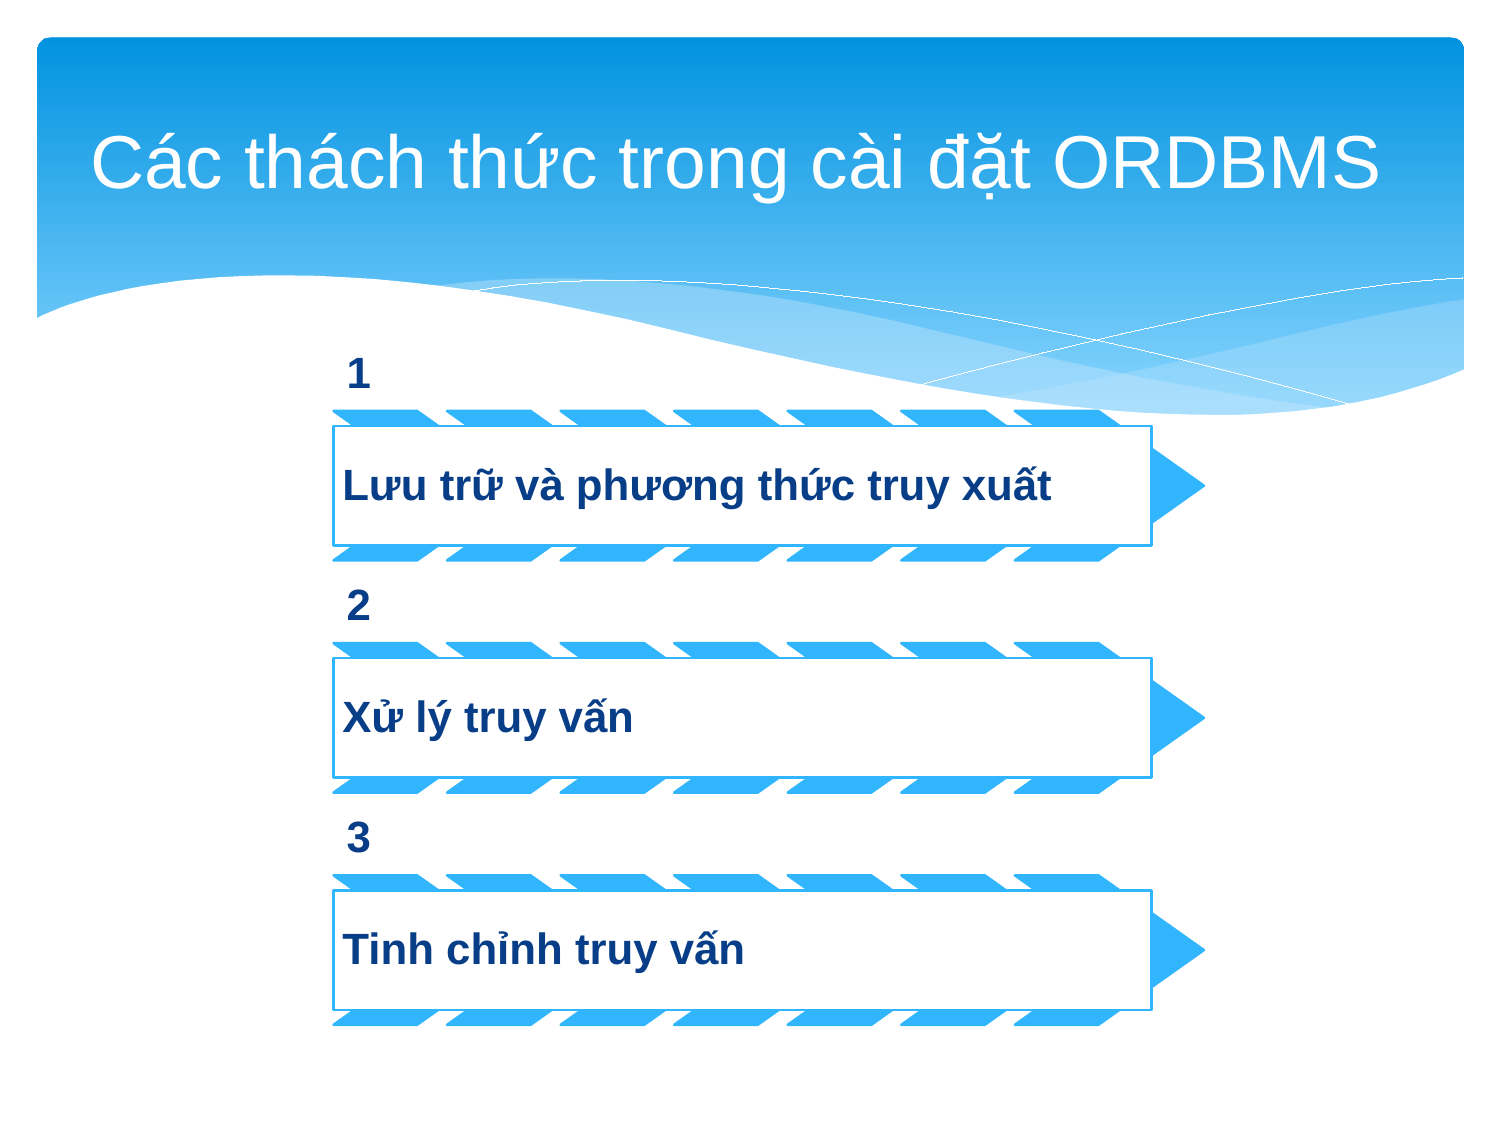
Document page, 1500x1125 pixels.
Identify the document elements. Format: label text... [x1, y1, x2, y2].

title Các thách thức trong cài đặt ORDBMS [75, 55, 1425, 261]
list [99, 337, 1438, 1026]
